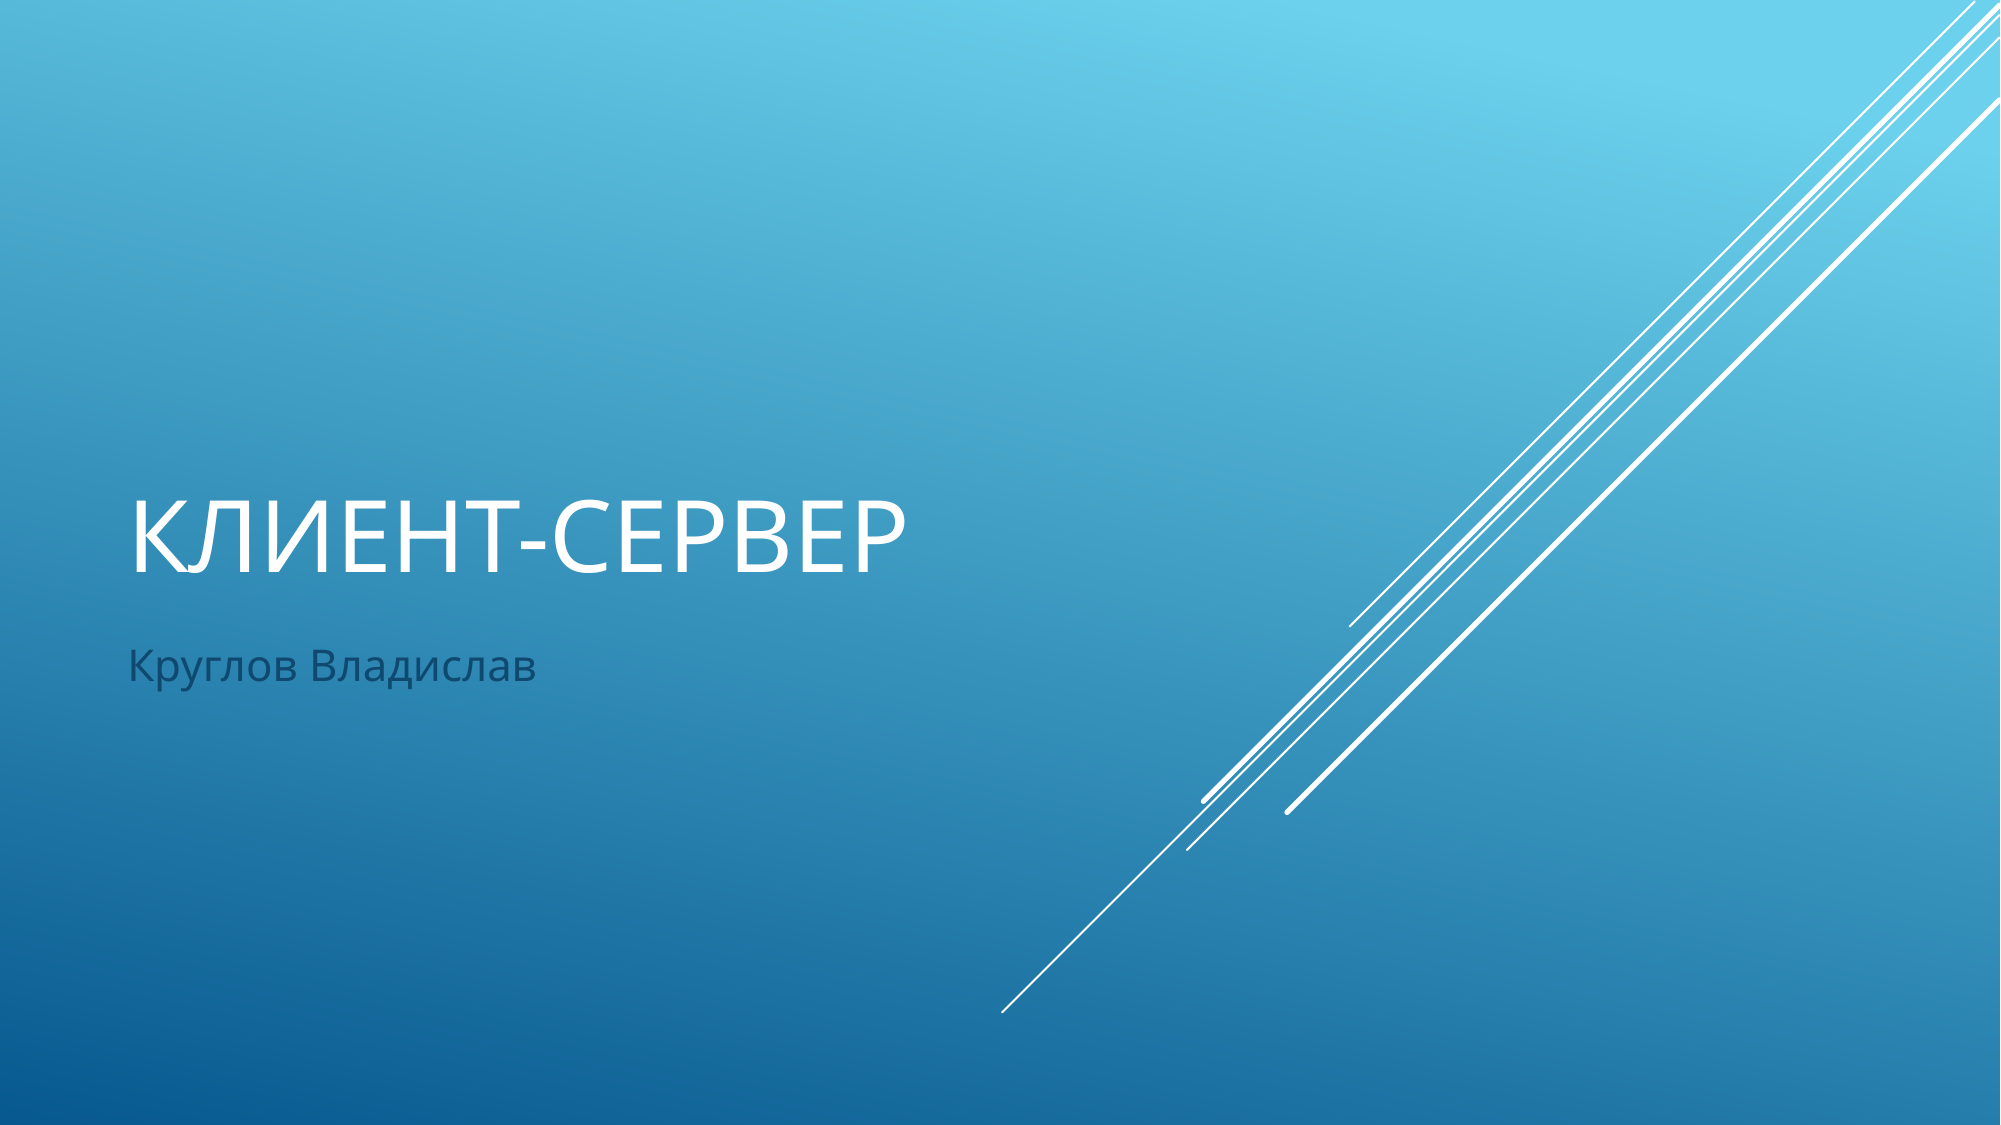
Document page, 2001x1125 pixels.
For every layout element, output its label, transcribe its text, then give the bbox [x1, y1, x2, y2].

subtitle Круглов Владислав [112, 630, 1163, 950]
title Клиент-Сервер [112, 112, 1425, 600]
